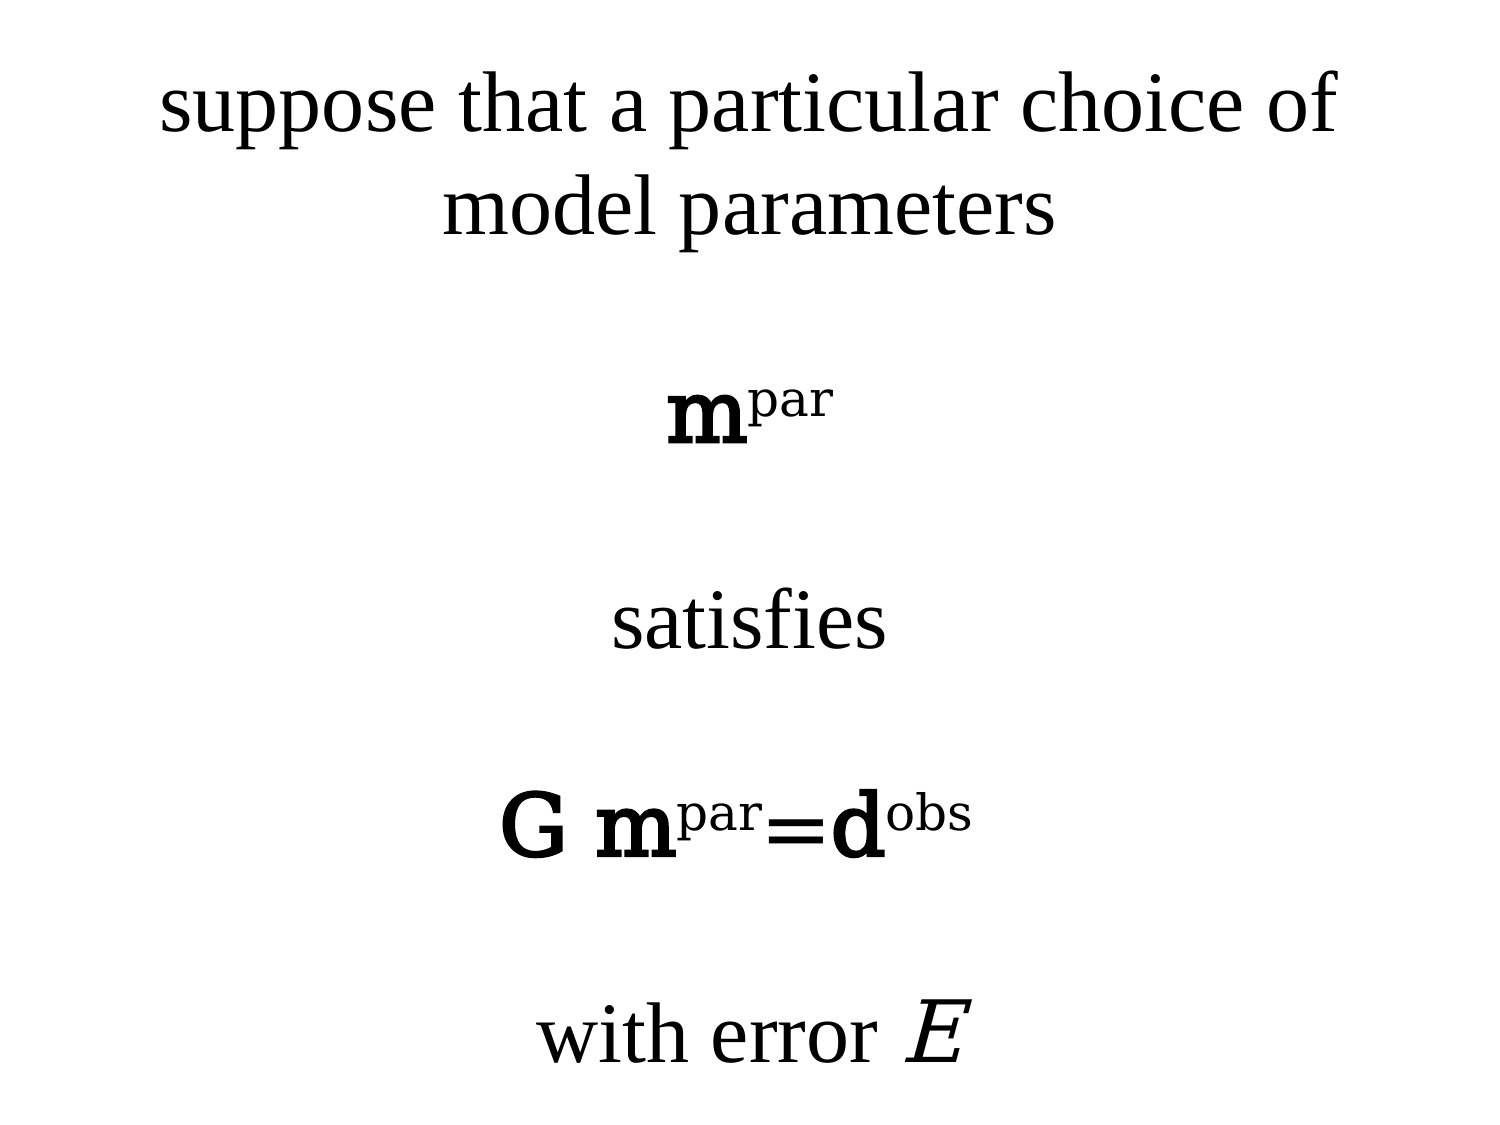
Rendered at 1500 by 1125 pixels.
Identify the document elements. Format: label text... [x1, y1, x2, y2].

title suppose that a particular choice of model parameters mpar satisfies G mpar=dobs with error E [75, 37, 1425, 1088]
